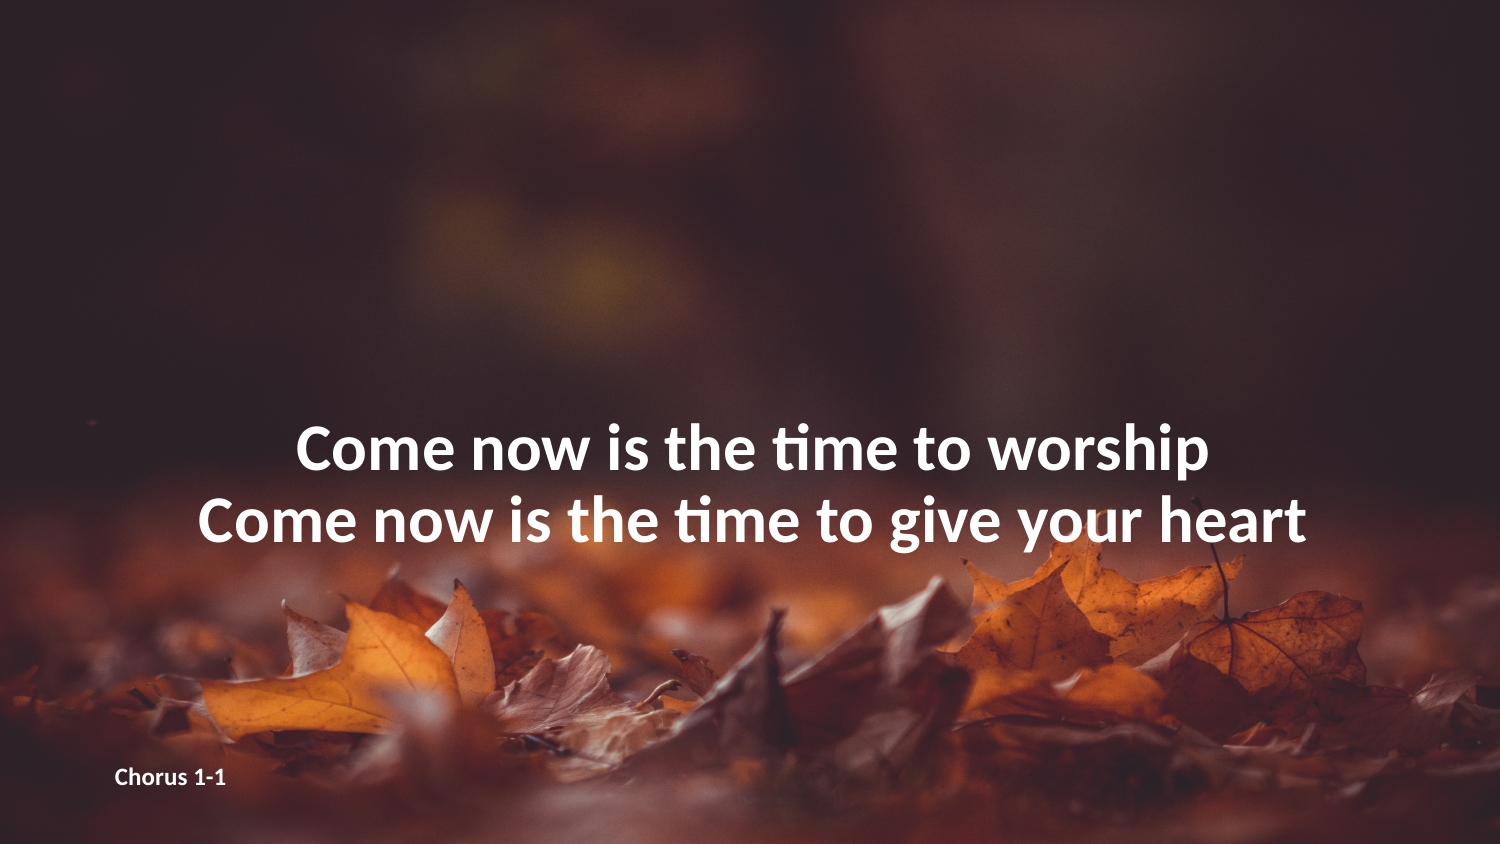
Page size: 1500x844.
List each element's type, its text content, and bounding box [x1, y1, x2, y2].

text_box Come now is the time to worship Come now is the time to give your heart [161, 405, 1347, 564]
picture [0, 0, 1500, 844]
text_box Chorus 1-1 [100, 752, 262, 798]
